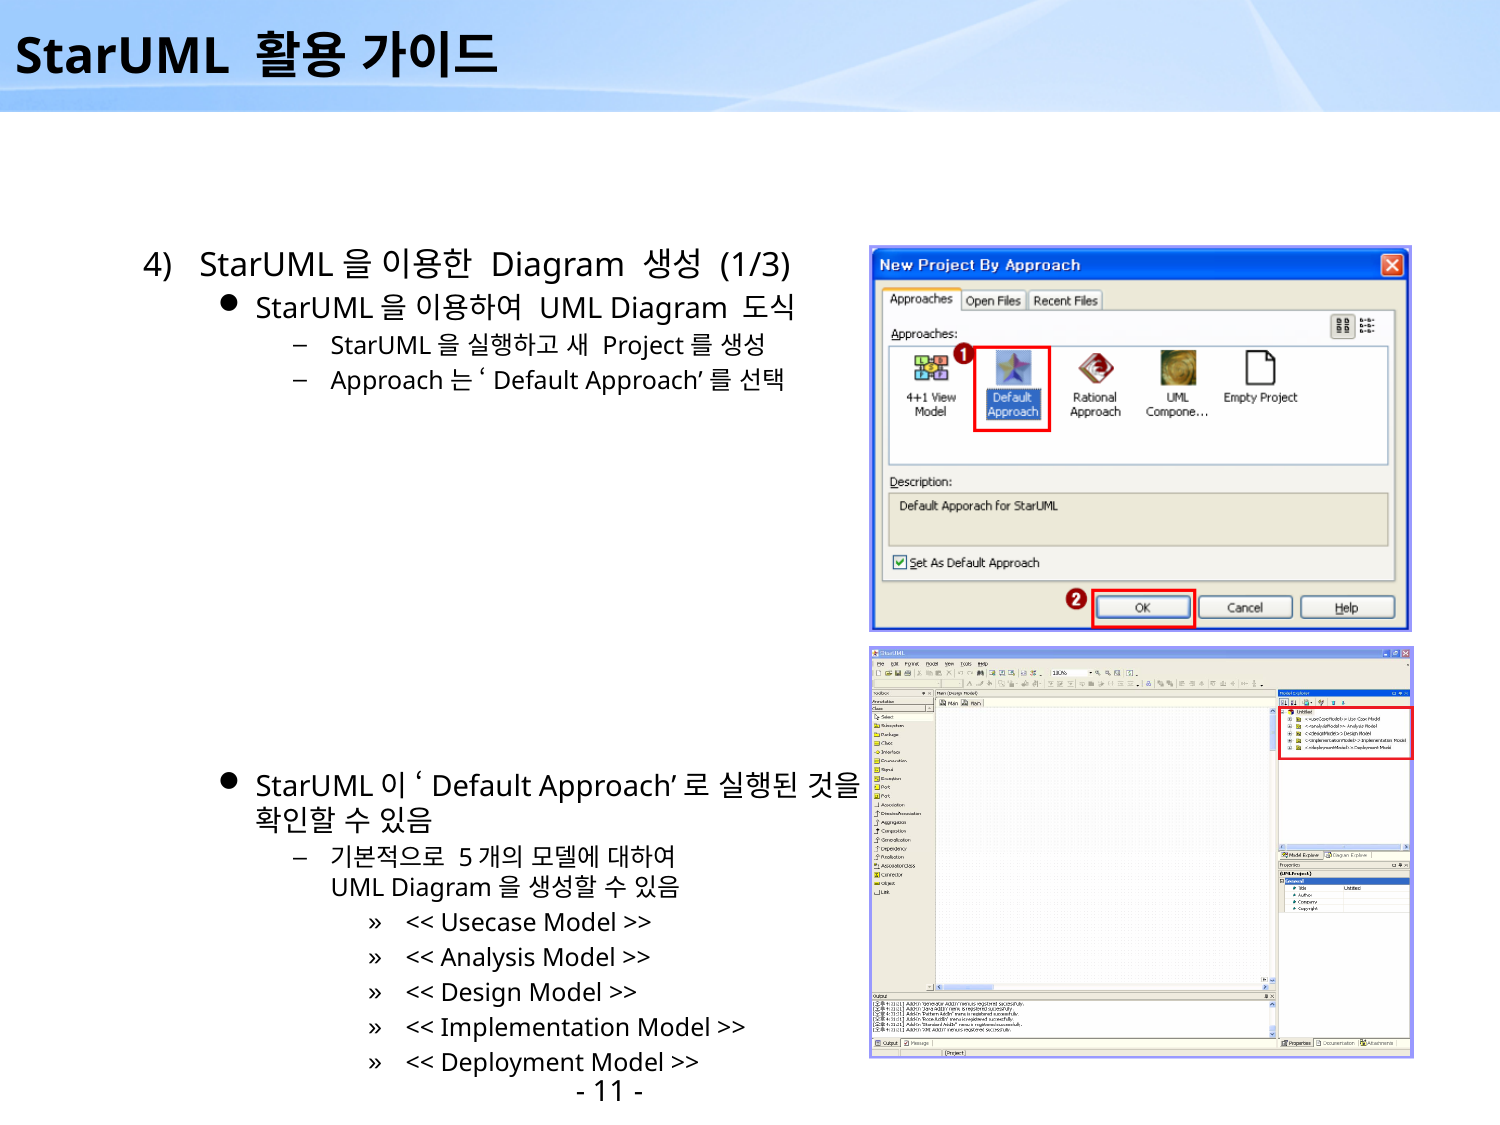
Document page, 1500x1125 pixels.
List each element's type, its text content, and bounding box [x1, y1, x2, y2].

list 4) StarUML을 이용한 Diagram 생성 (1/3) StarUML을 이용하여 UML Diagram 도식 StarUML을 실행하고 새 Project를 생성 Approach는 ‘Default Approach’를 선택 StarUML이 ‘Default Approach’로 실행된 것을 확인할 수 있음 기본적으로 5개의 모델에 대하여 UML Diagram을 생성할 수 있음 << Usecase Model >> << Analysis Model >> << Design Model >> << Implementation Model >> << Deployment Model >> [52, 184, 1448, 705]
title StarUML 활용 가이드 [0, 0, 1351, 108]
picture [868, 644, 1416, 1059]
picture [0, 0, 1500, 112]
slide_number - 11 - [561, 1065, 911, 1125]
picture [867, 243, 1412, 632]
